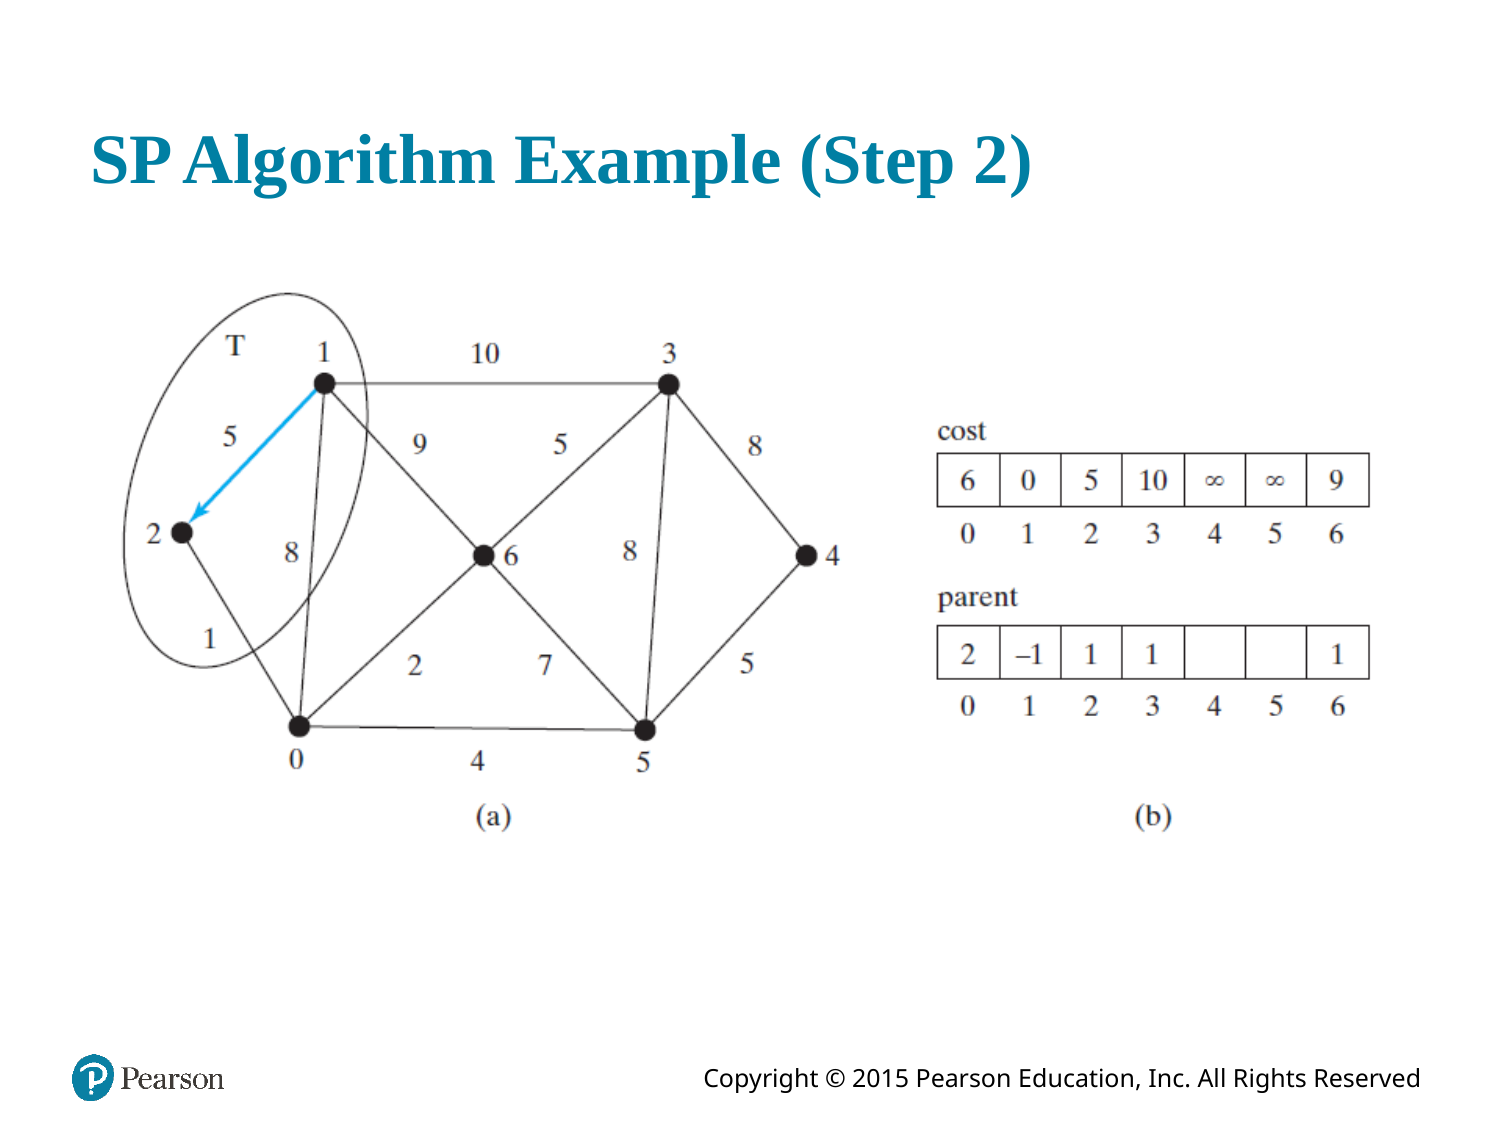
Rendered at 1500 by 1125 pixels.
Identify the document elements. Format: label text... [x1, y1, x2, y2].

picture [72, 1088, 82, 1101]
picture [99, 1054, 224, 1101]
title SP Algorithm Example (Step 2) [75, 37, 1425, 213]
picture [72, 1054, 88, 1070]
picture [108, 279, 1392, 846]
picture [81, 1063, 106, 1088]
